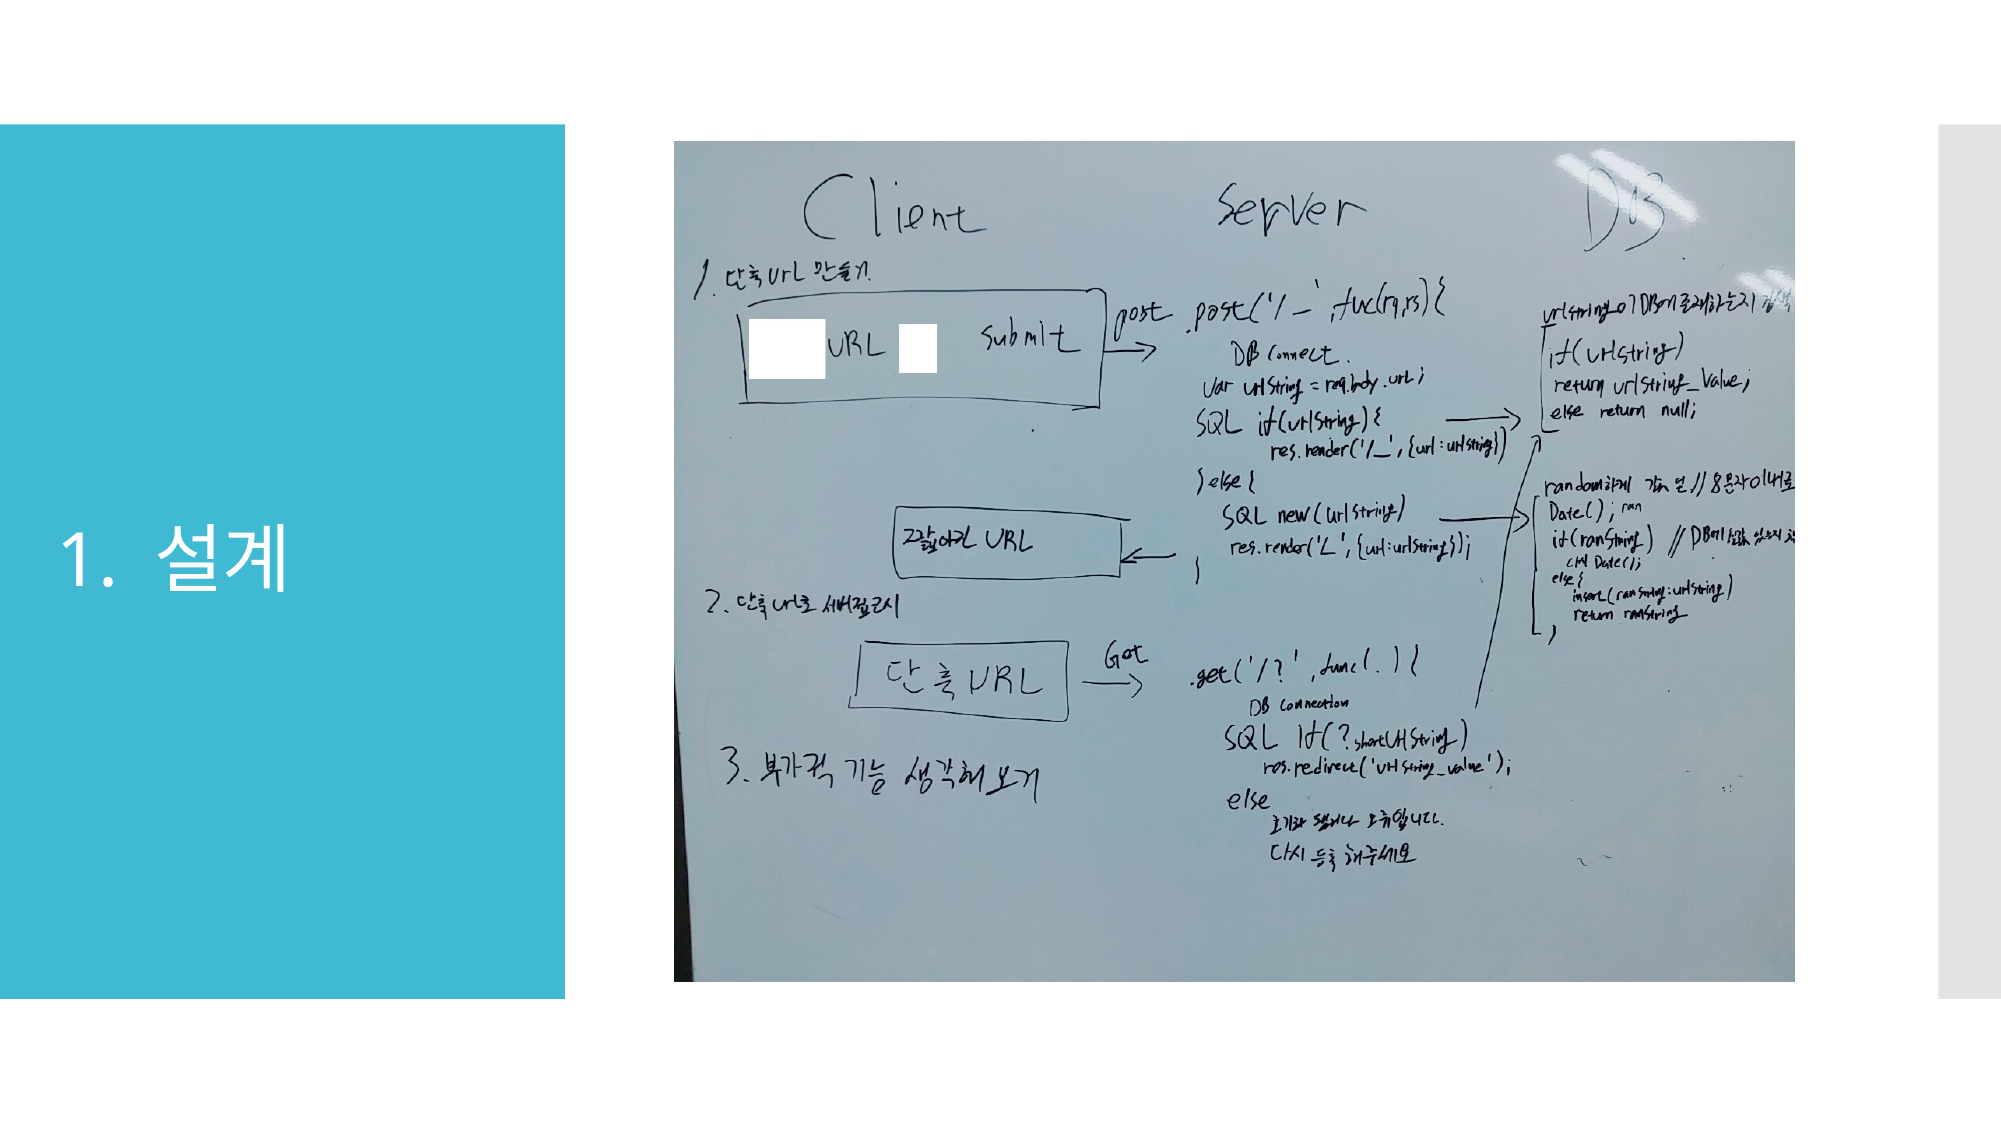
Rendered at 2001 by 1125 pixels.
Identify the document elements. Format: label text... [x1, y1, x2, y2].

title 1. 설계 [41, 184, 525, 940]
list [674, 141, 1795, 982]
